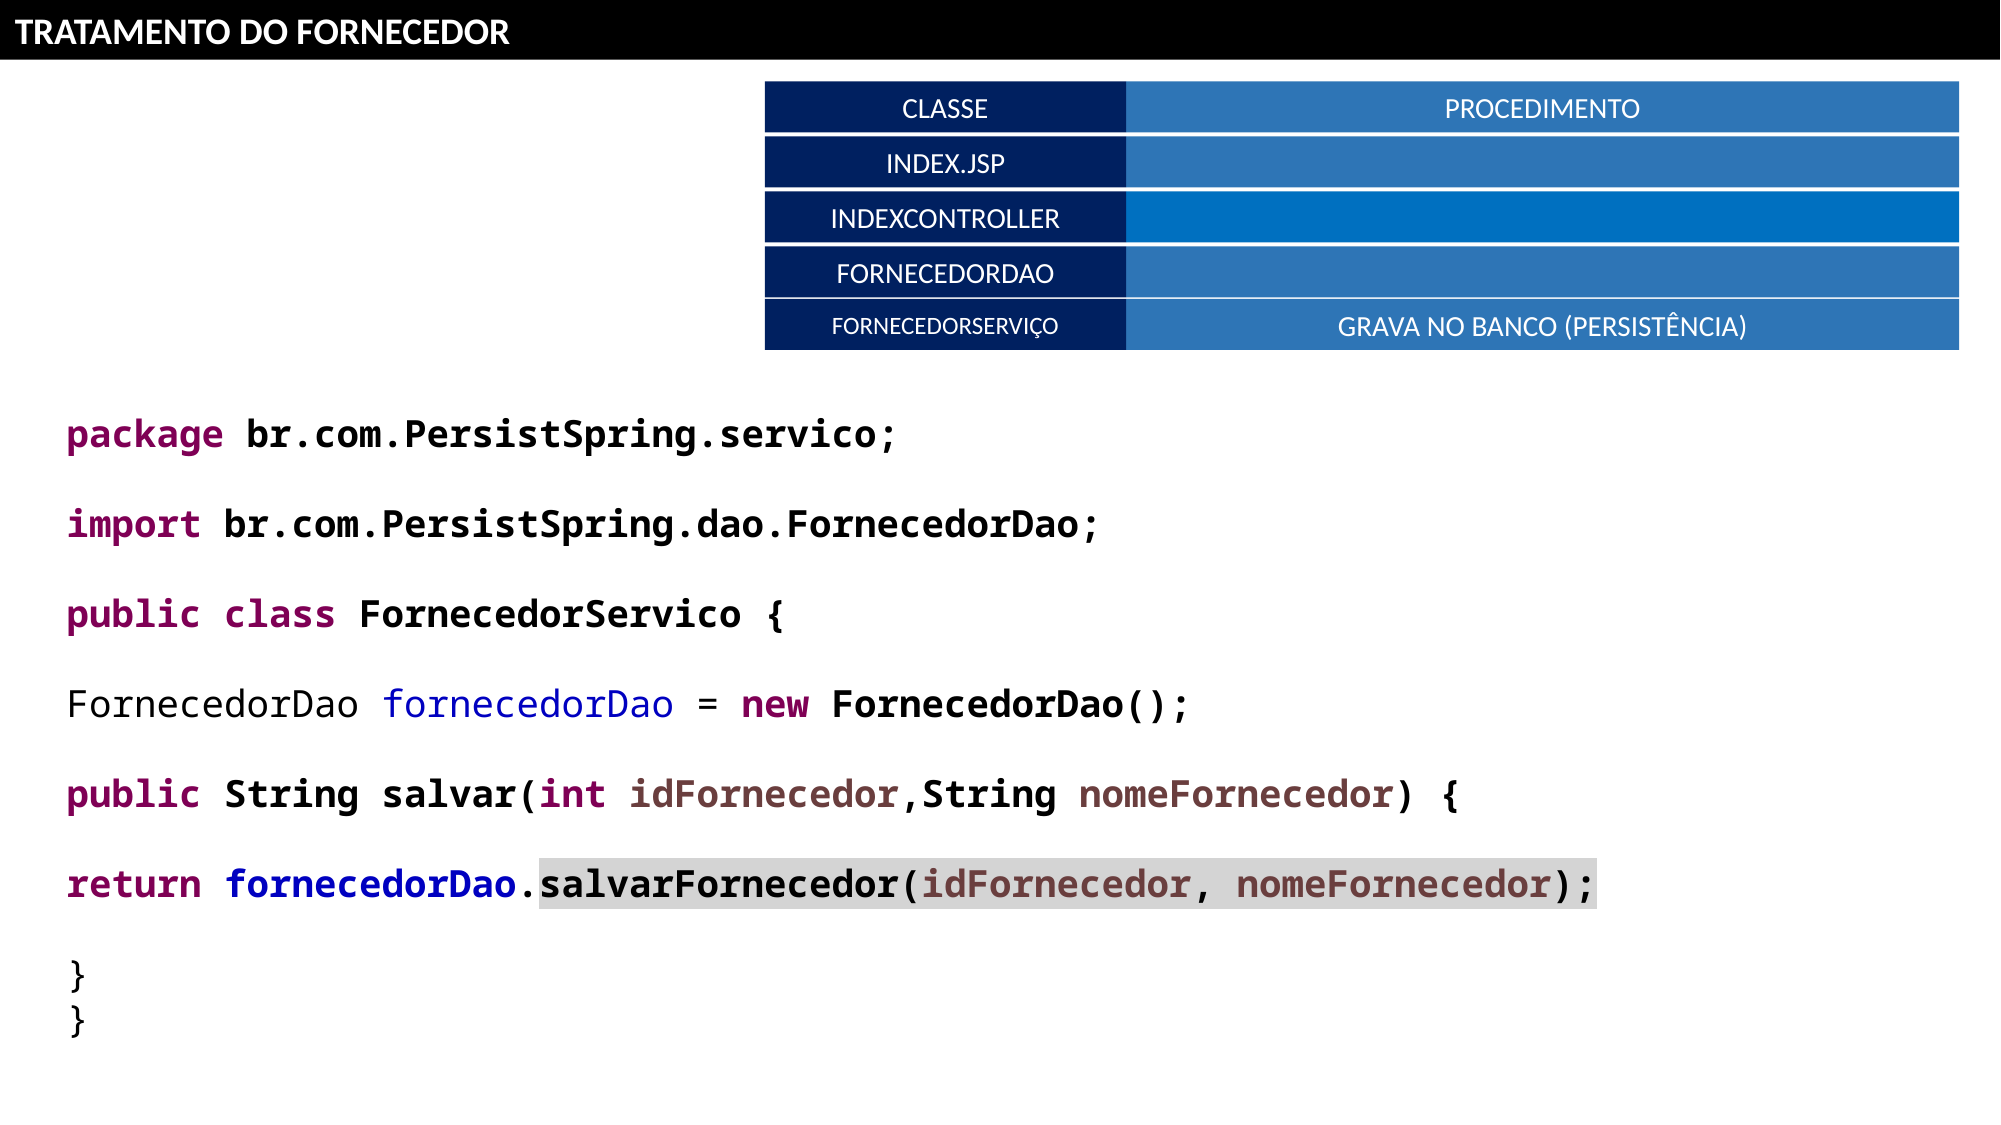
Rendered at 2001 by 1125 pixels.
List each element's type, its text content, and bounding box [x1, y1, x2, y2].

text_box TRATAMENTO DO FORNECEDOR [0, 0, 2000, 60]
text_box FORNECEDORDAO [764, 245, 1127, 298]
text_box PROCEDIMENTO [1127, 80, 1960, 133]
text_box package br.com.PersistSpring.servico; import br.com.PersistSpring.dao.FornecedorDao; public class FornecedorServico { FornecedorDao fornecedorDao = new FornecedorDao(); public String salvar(int idFornecedor,String nomeFornecedor) { return fornecedorDao.salvarFornecedor(idFornecedor, nomeFornecedor); } } [51, 403, 1960, 1048]
text_box [1127, 190, 1960, 243]
text_box CLASSE [764, 80, 1127, 133]
text_box GRAVA NO BANCO (PERSISTÊNCIA) [1127, 298, 1960, 351]
text_box INDEXCONTROLLER [764, 190, 1127, 243]
text_box INDEX.JSP [764, 135, 1127, 188]
text_box FORNECEDORSERVIÇO [764, 298, 1127, 351]
text_box [1127, 245, 1960, 298]
text_box [1127, 135, 1960, 188]
